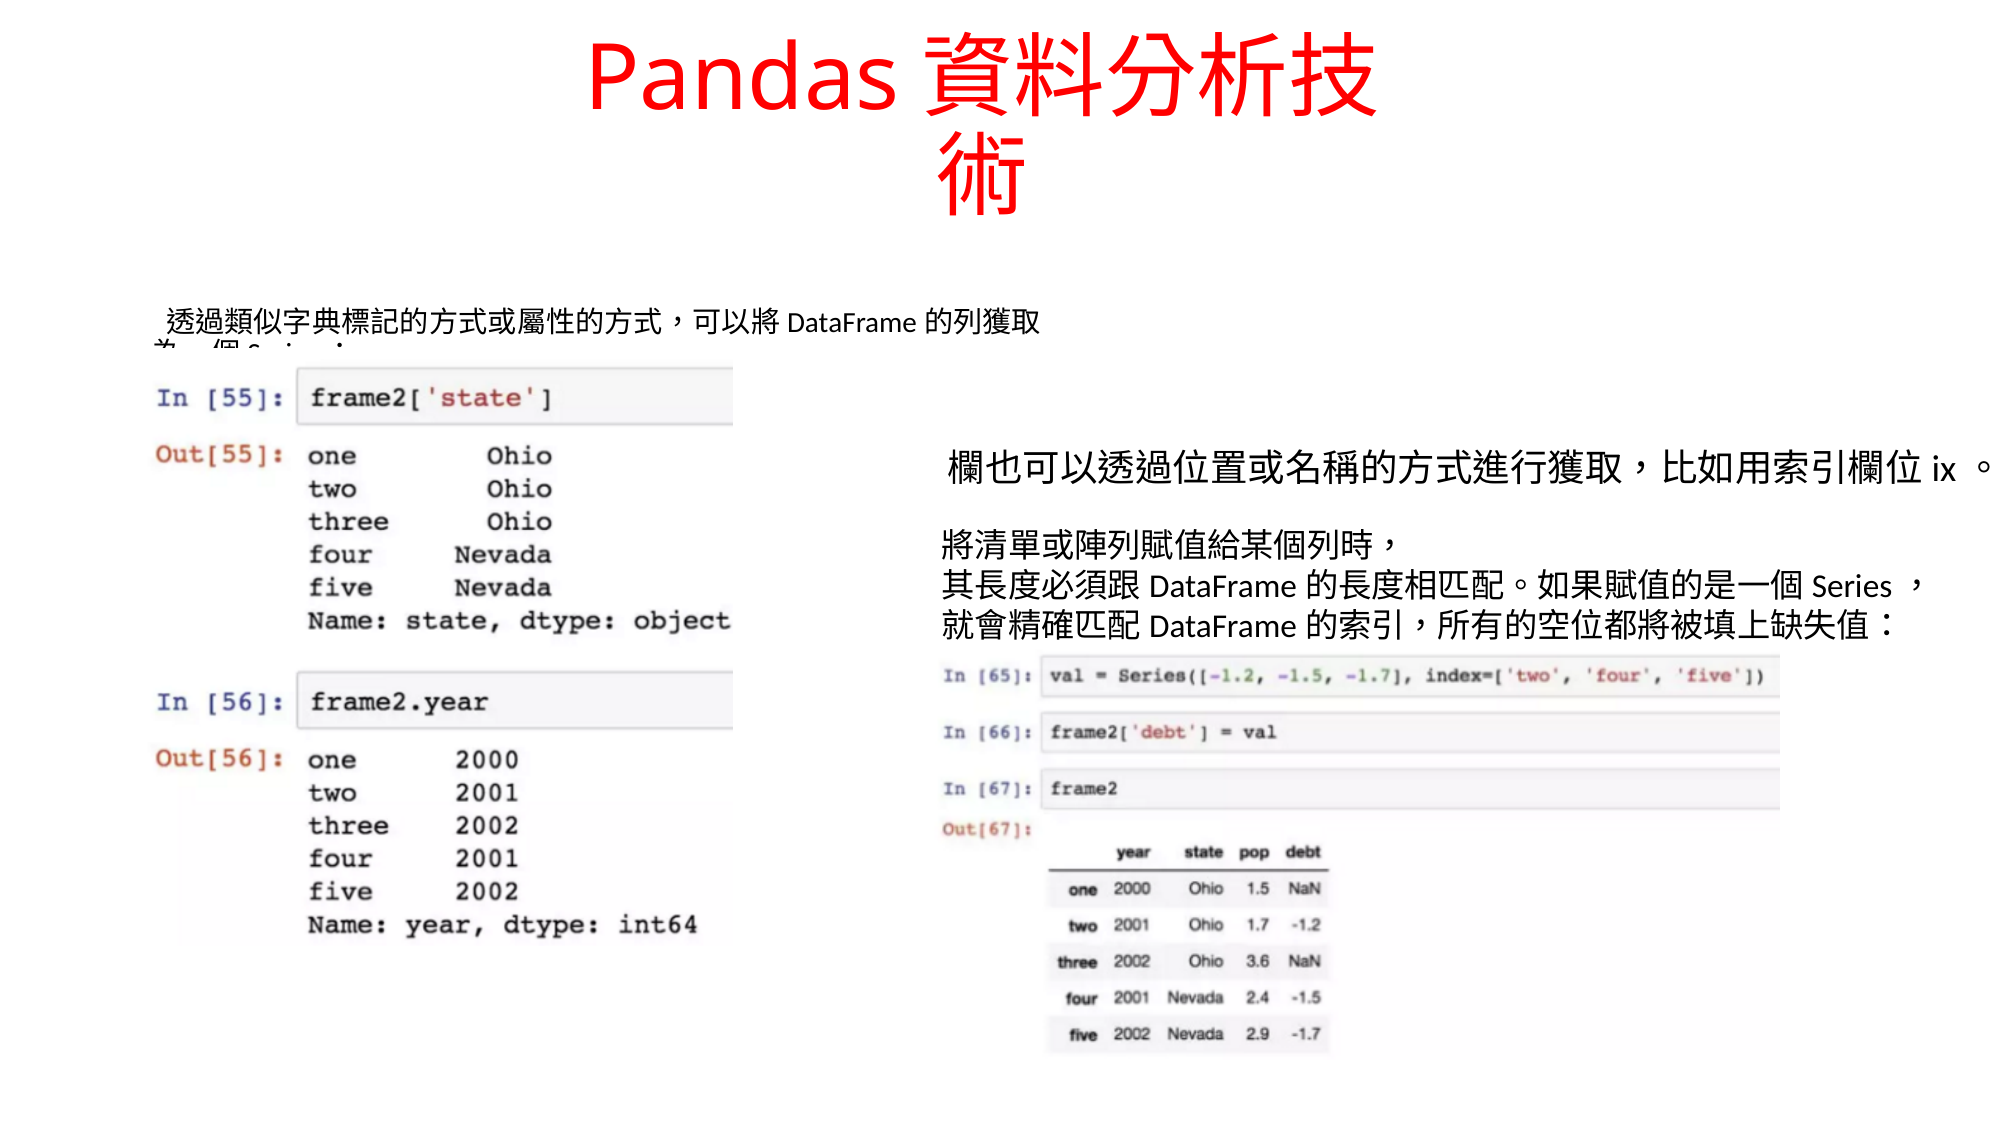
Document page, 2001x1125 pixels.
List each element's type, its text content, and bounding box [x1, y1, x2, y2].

title Pandas資料分析技術 [552, 53, 1413, 206]
picture [119, 348, 733, 946]
picture [927, 647, 1780, 1060]
text_box 欄也可以透過位置或名稱的方式進行獲取，比如用索引欄位ix。 [933, 436, 2000, 497]
text_box 將清單或陣列賦值給某個列時， 其長度必須跟DataFrame的長度相匹配。如果賦值的是一個Series， 就會精確匹配DataFrame的索引，所有的空位都將被填上缺失值： [926, 516, 1949, 731]
list 透過類似字典標記的方式或屬性的方式，可以將DataFrame的列獲取為一個Series： [137, 299, 1072, 946]
